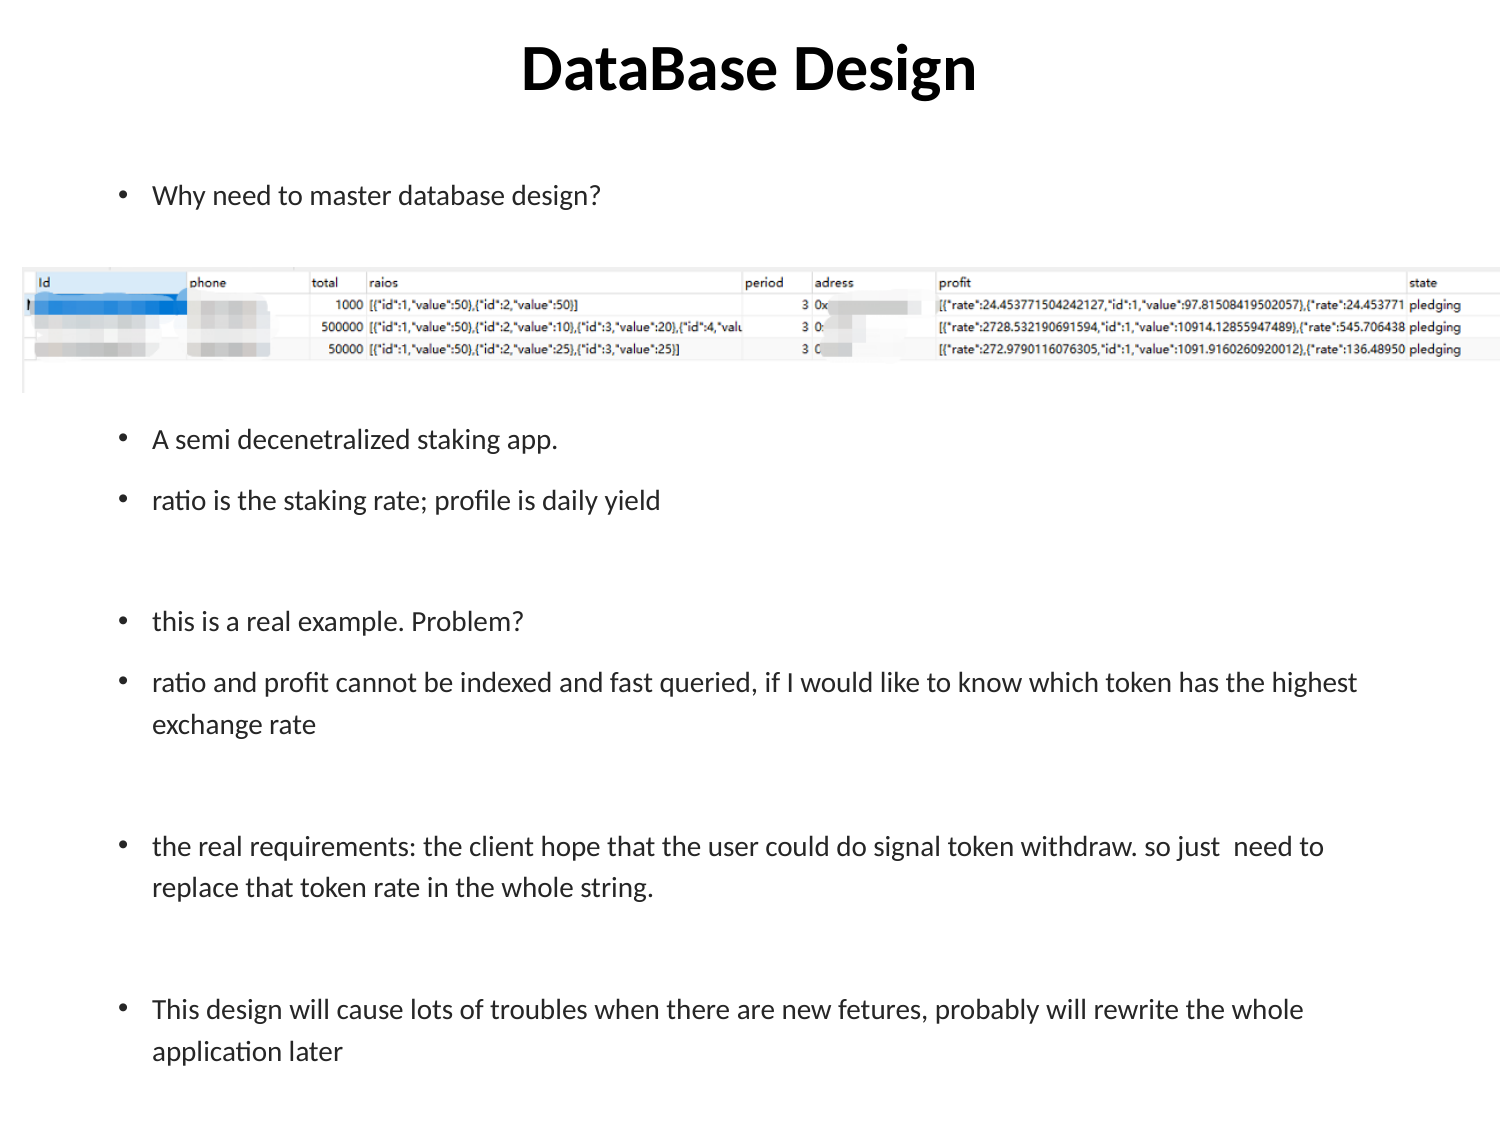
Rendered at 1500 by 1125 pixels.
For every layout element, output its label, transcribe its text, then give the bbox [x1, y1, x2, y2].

picture [22, 267, 1500, 393]
list Why need to master database design? A semi decenetralized staking app. ratio is the staking rate; profile is daily yield this is a real example. Problem? ratio and profit cannot be indexed and fast queried, if I would like to know which token has the highest exchange rate the real requirements: the client hope that the user could do signal token withdraw. so just need to replace that token rate in the whole string. This design will cause lots of troubles when there are new fetures, probably will rewrite the whole application later [103, 162, 1397, 267]
title DataBase Design [103, 25, 1397, 112]
list Why need to master database design? A semi decenetralized staking app. ratio is the staking rate; profile is daily yield this is a real example. Problem? ratio and profit cannot be indexed and fast queried, if I would like to know which token has the highest exchange rate the real requirements: the client hope that the user could do signal token withdraw. so just need to replace that token rate in the whole string. This design will cause lots of troubles when there are new fetures, probably will rewrite the whole application later [103, 393, 1397, 1082]
